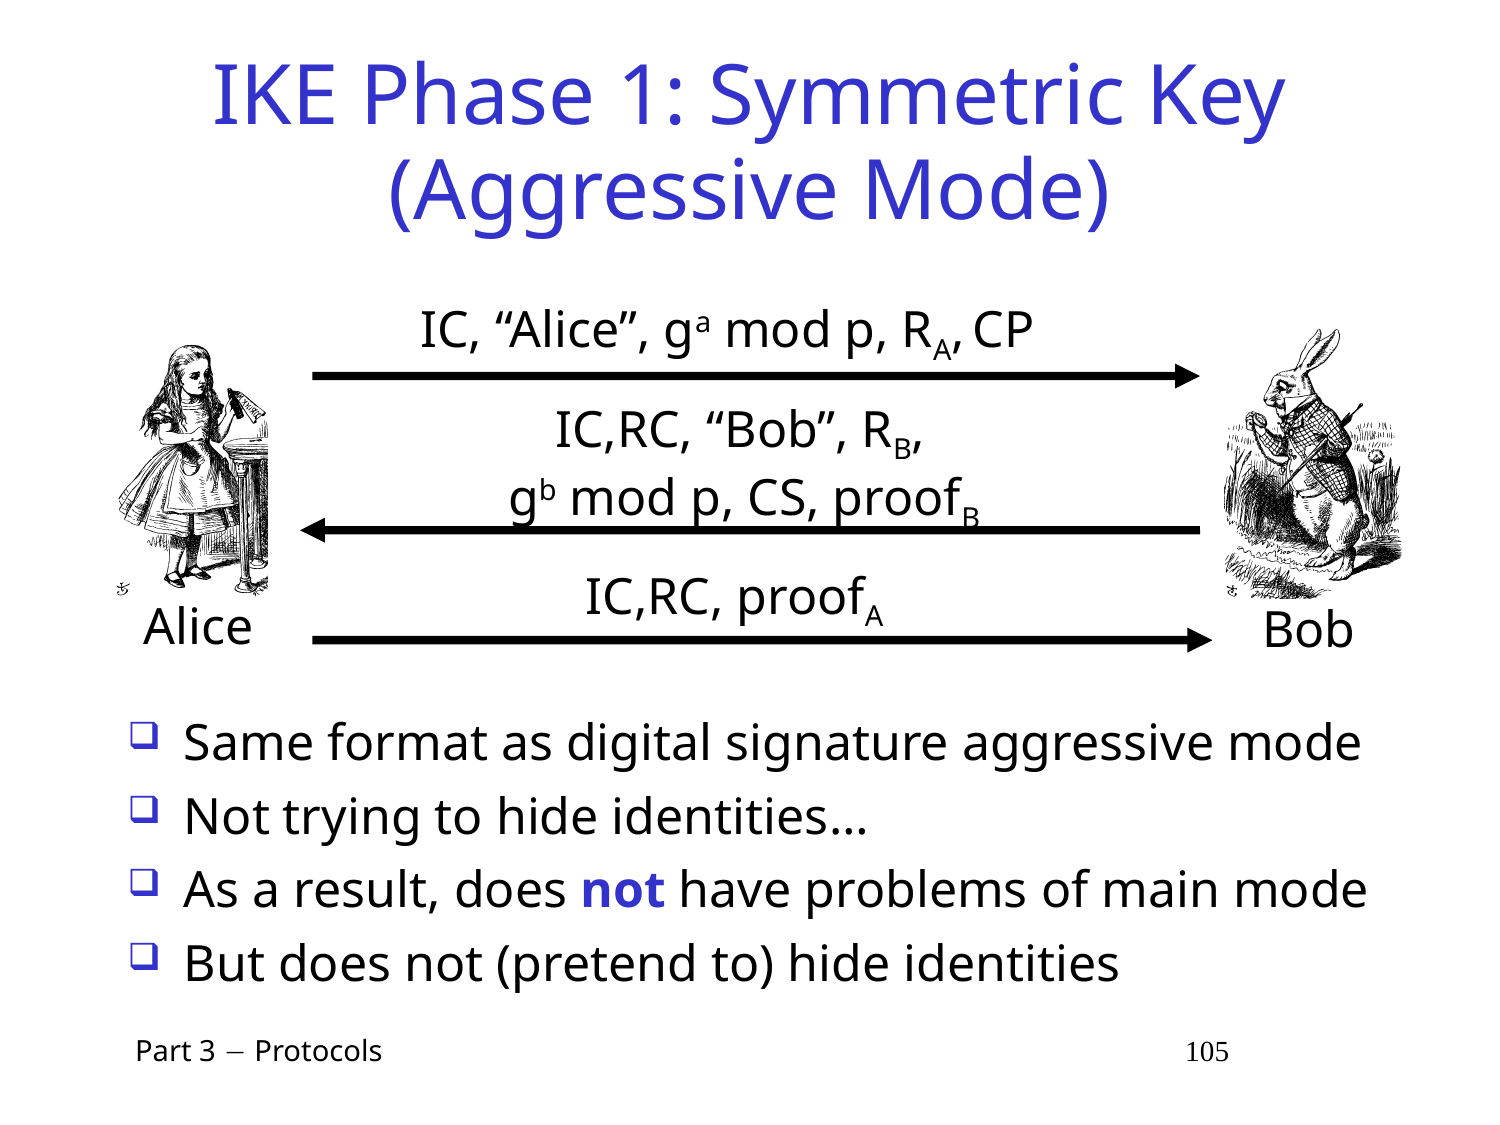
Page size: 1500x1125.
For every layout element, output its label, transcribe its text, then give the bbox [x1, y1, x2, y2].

text_box Alice [128, 606, 269, 663]
text_box IC, “Alice”, ga mod p, RA, CP [405, 290, 1050, 373]
text_box IC,RC, “Bob”, RB, gb mod p, CS, proofB [493, 390, 995, 542]
text_box IC,RC, proofA [571, 556, 899, 640]
picture [1224, 324, 1402, 599]
list Same format as digital signature aggressive mode Not trying to hide identities… As a result, does not have problems of main mode But does not (pretend to) hide identities [112, 712, 1413, 1013]
picture [112, 333, 268, 601]
text_box [300, 524, 493, 537]
text_box Bob [1247, 607, 1371, 665]
text_box [312, 369, 1201, 383]
title IKE Phase 1: Symmetric Key (Aggressive Mode) [112, 49, 1388, 238]
text_box [312, 633, 1213, 647]
footer Part 3  Protocols 105 [112, 1024, 1401, 1101]
